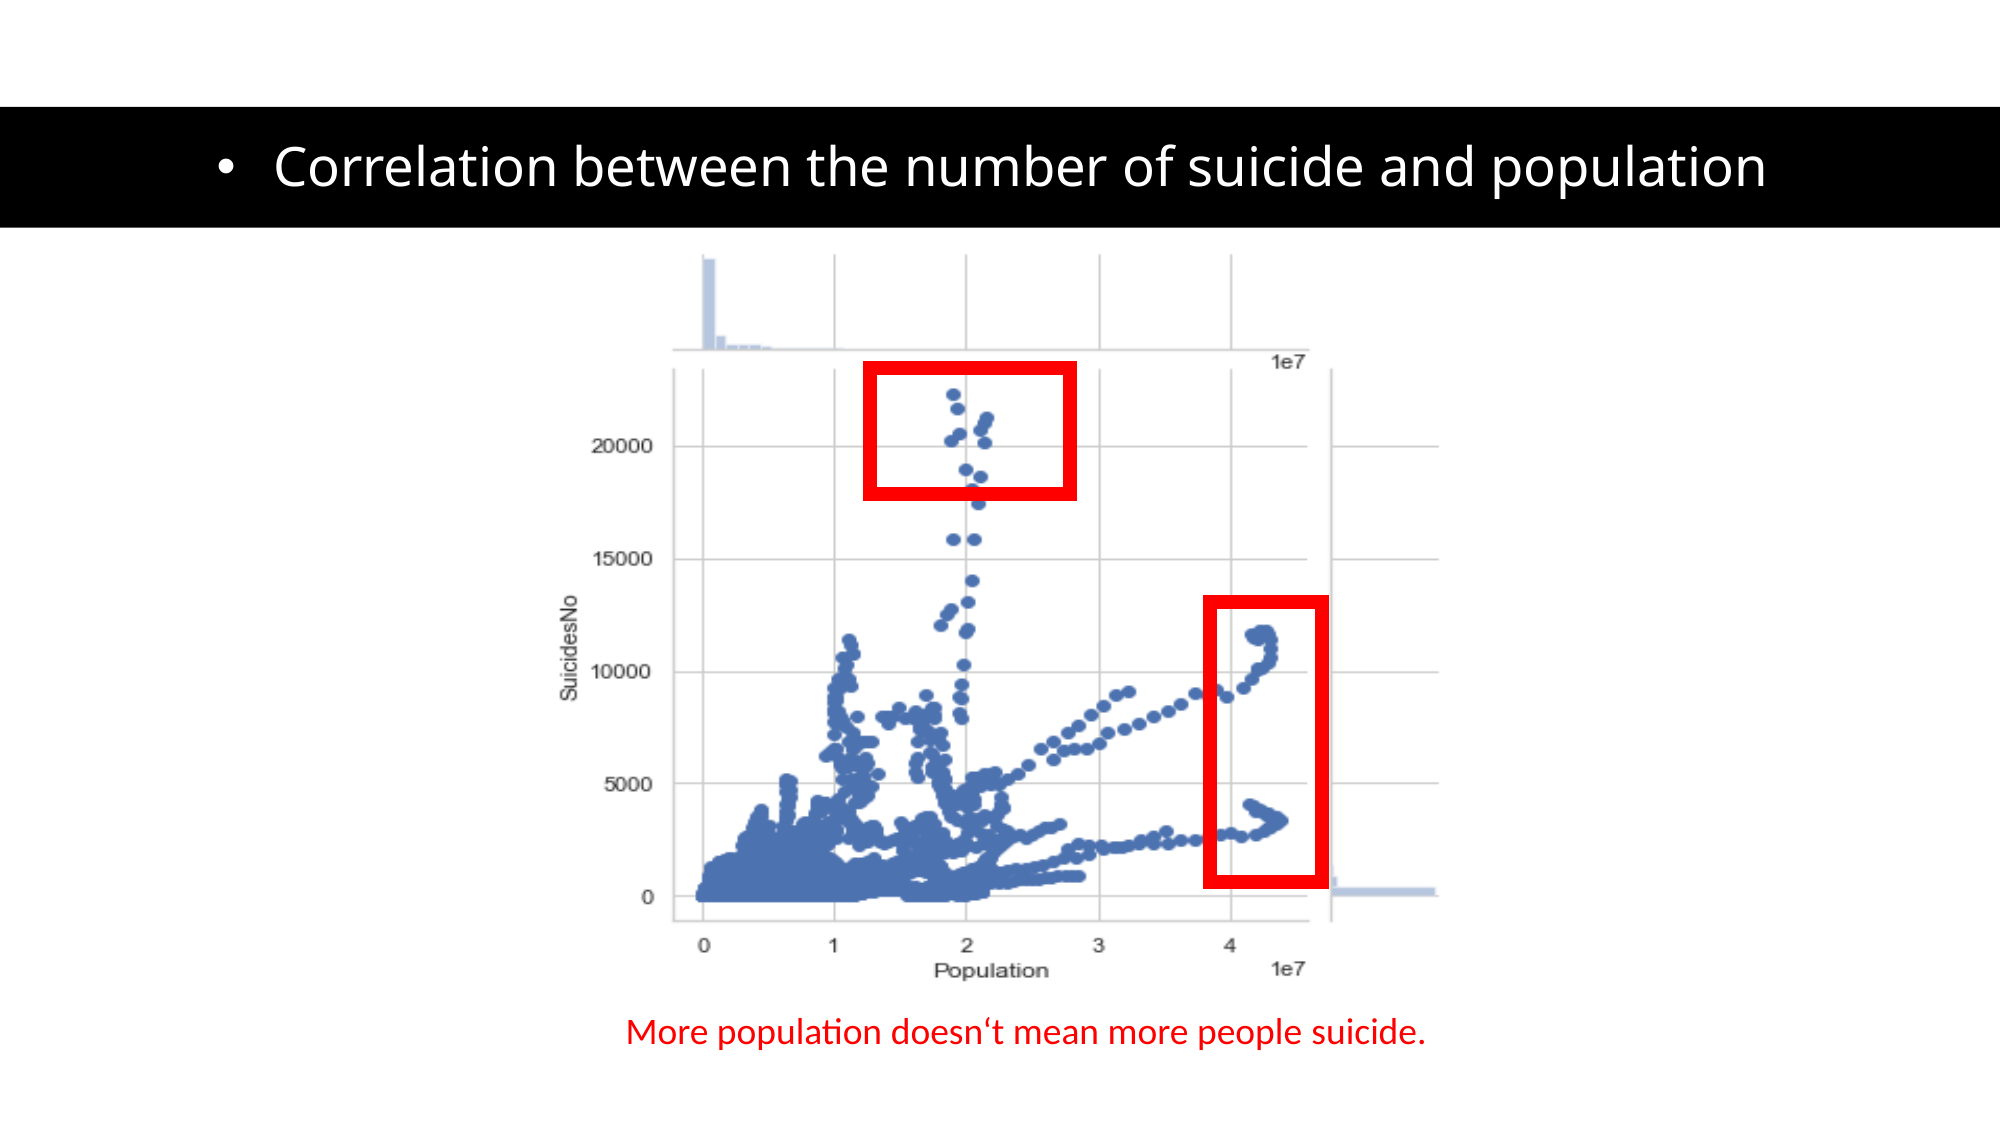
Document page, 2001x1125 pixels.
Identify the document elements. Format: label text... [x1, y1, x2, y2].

text_box More population doesn‘t mean more people suicide. [610, 999, 1921, 1060]
picture [546, 242, 1454, 994]
text_box [0, 106, 2000, 229]
title Correlation between the number of suicide and population [137, 110, 1863, 228]
